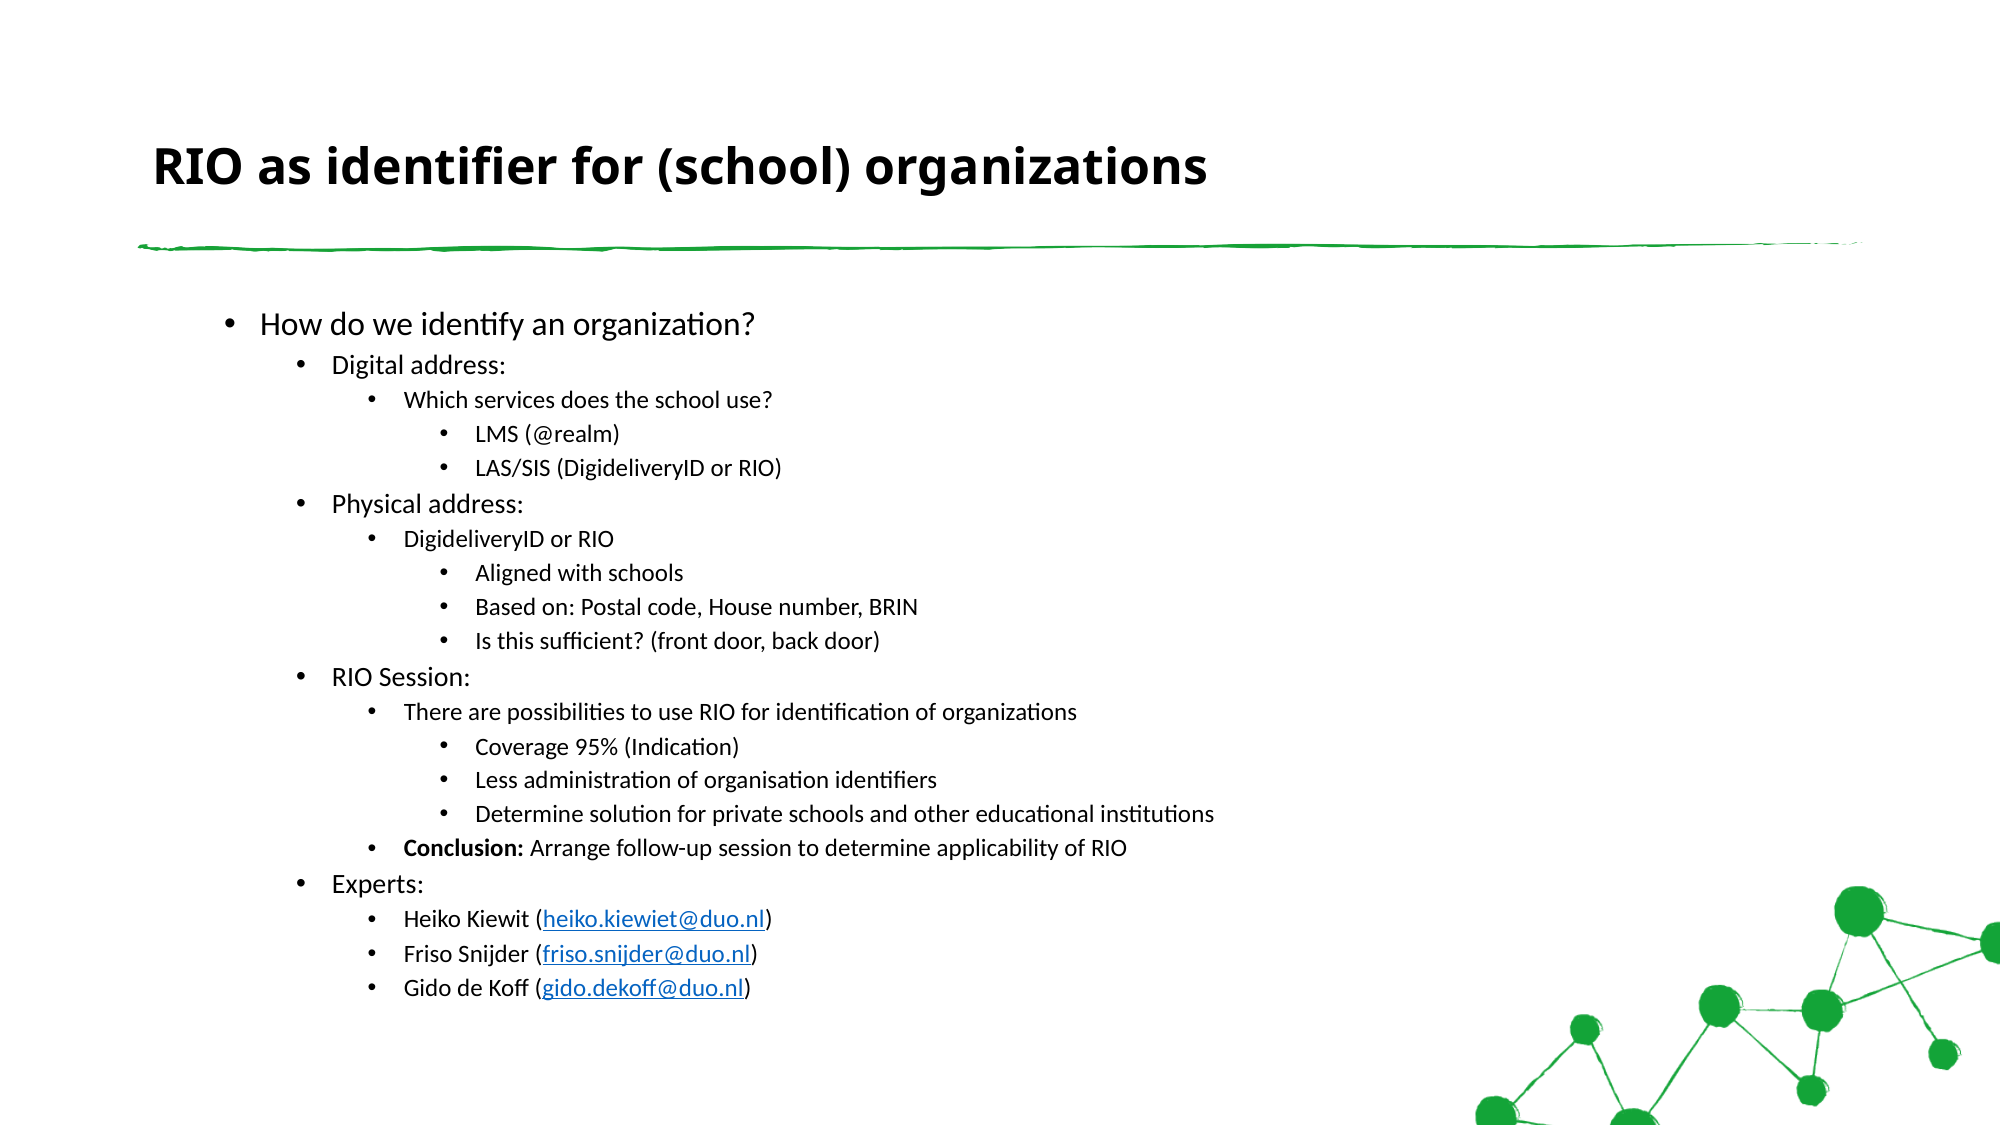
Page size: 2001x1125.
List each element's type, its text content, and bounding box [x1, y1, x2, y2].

title RIO as identifier for (school) organizations [137, 59, 1863, 278]
list How do we identify an organization? Digital address: Which services does the school use? LMS (@realm) LAS/SIS (DigideliveryID or RIO) Physical address: DigideliveryID or RIO Aligned with schools Based on: Postal code, House number, BRIN Is this sufficient? (front door, back door) RIO Session: There are possibilities to use RIO for identification of organizations Coverage 95% (Indication) Less administration of organisation identifiers Determine solution for private schools and other educational institutions Conclusion: Arrange follow-up session to determine applicability of RIO Experts: Heiko Kiewit (heiko.kiewiet@duo.nl) Friso Snijder (friso.snijder@duo.nl) Gido de Koff (gido.dekoff@duo.nl) [137, 299, 1863, 1014]
picture [1473, 885, 2000, 1125]
